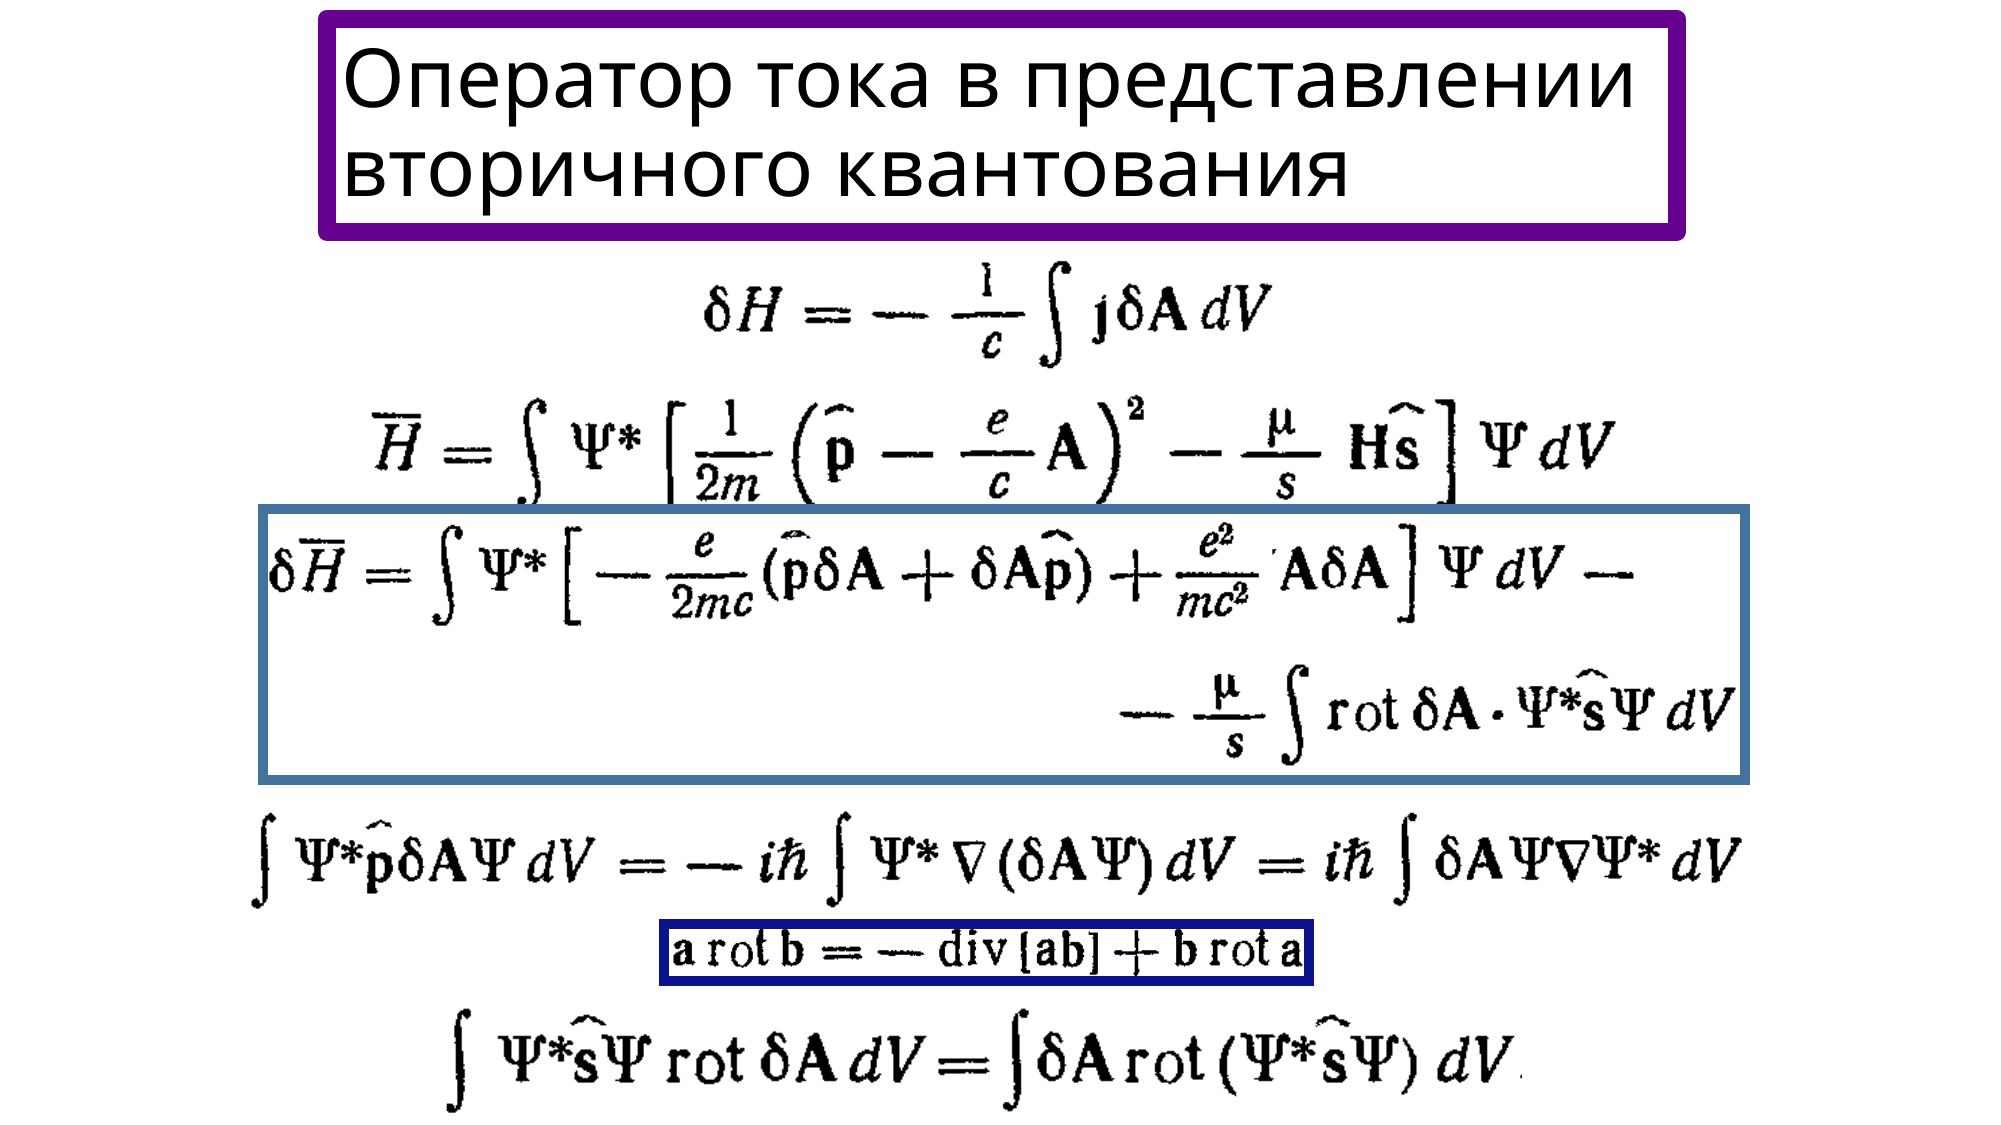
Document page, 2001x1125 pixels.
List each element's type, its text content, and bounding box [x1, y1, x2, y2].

picture [669, 928, 1305, 976]
title Оператор тока в представлении вторичного квантования [326, 19, 1677, 232]
picture [432, 994, 1522, 1125]
picture [267, 385, 1741, 776]
picture [692, 243, 1275, 374]
picture [249, 798, 1750, 917]
